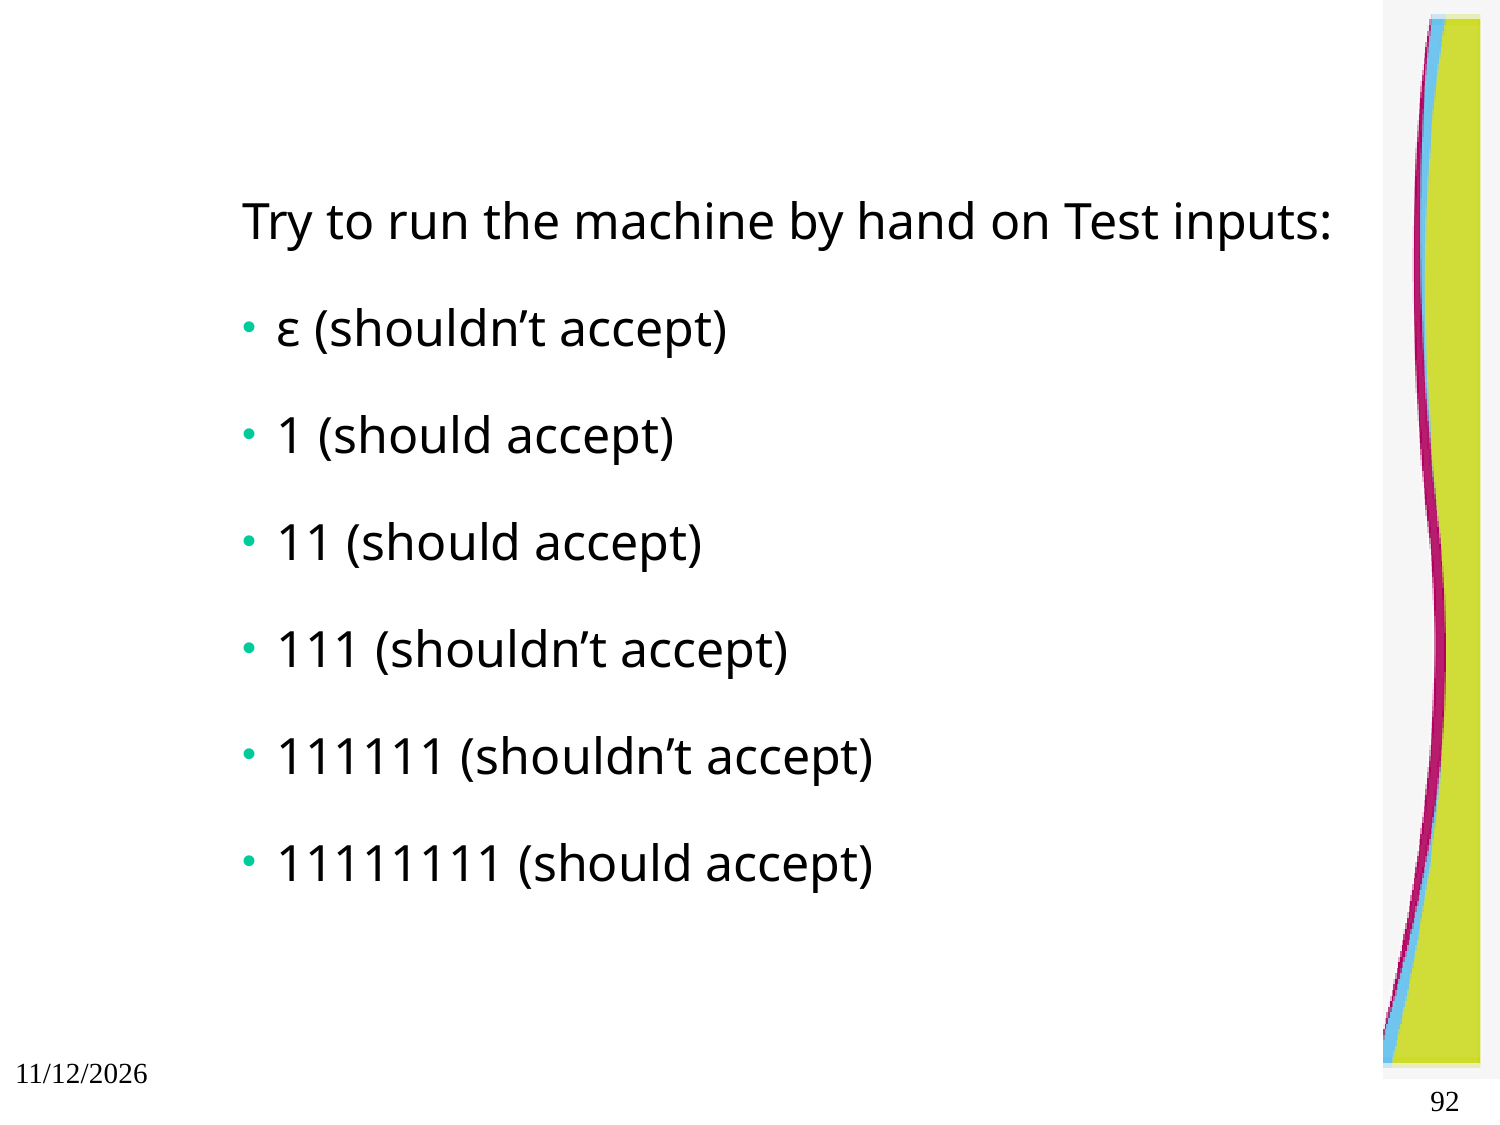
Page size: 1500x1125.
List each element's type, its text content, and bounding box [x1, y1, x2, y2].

slide_number 92 [1162, 1074, 1475, 1125]
text_box Try to run the machine by hand on Test inputs: ε (shouldn’t accept) 1 (should accept) 11 (should accept) 111 (shouldn’t accept) 111111 (shouldn’t accept) 11111111 (should accept) [217, 182, 1432, 899]
picture [1383, 0, 1500, 1079]
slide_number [0, 1046, 350, 1125]
